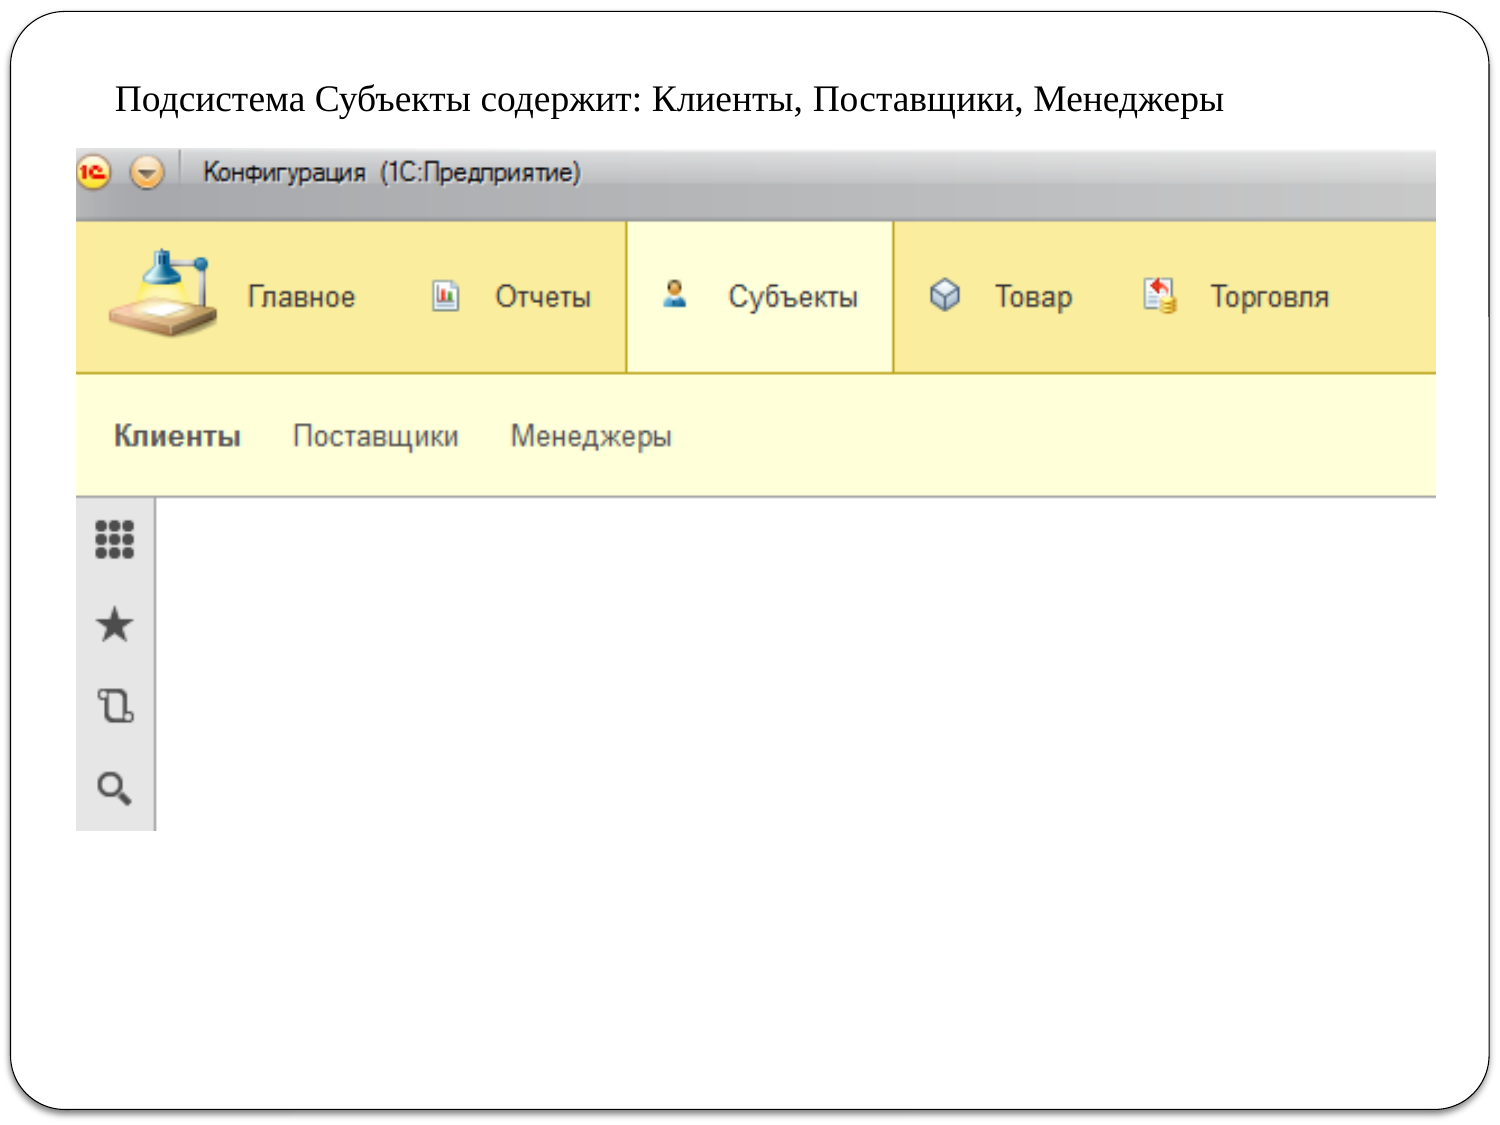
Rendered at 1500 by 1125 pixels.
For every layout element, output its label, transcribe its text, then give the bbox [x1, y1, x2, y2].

text_box Подсистема Субъекты содержит: Клиенты, Поставщики, Менеджеры [100, 66, 1436, 127]
picture [76, 148, 1436, 831]
